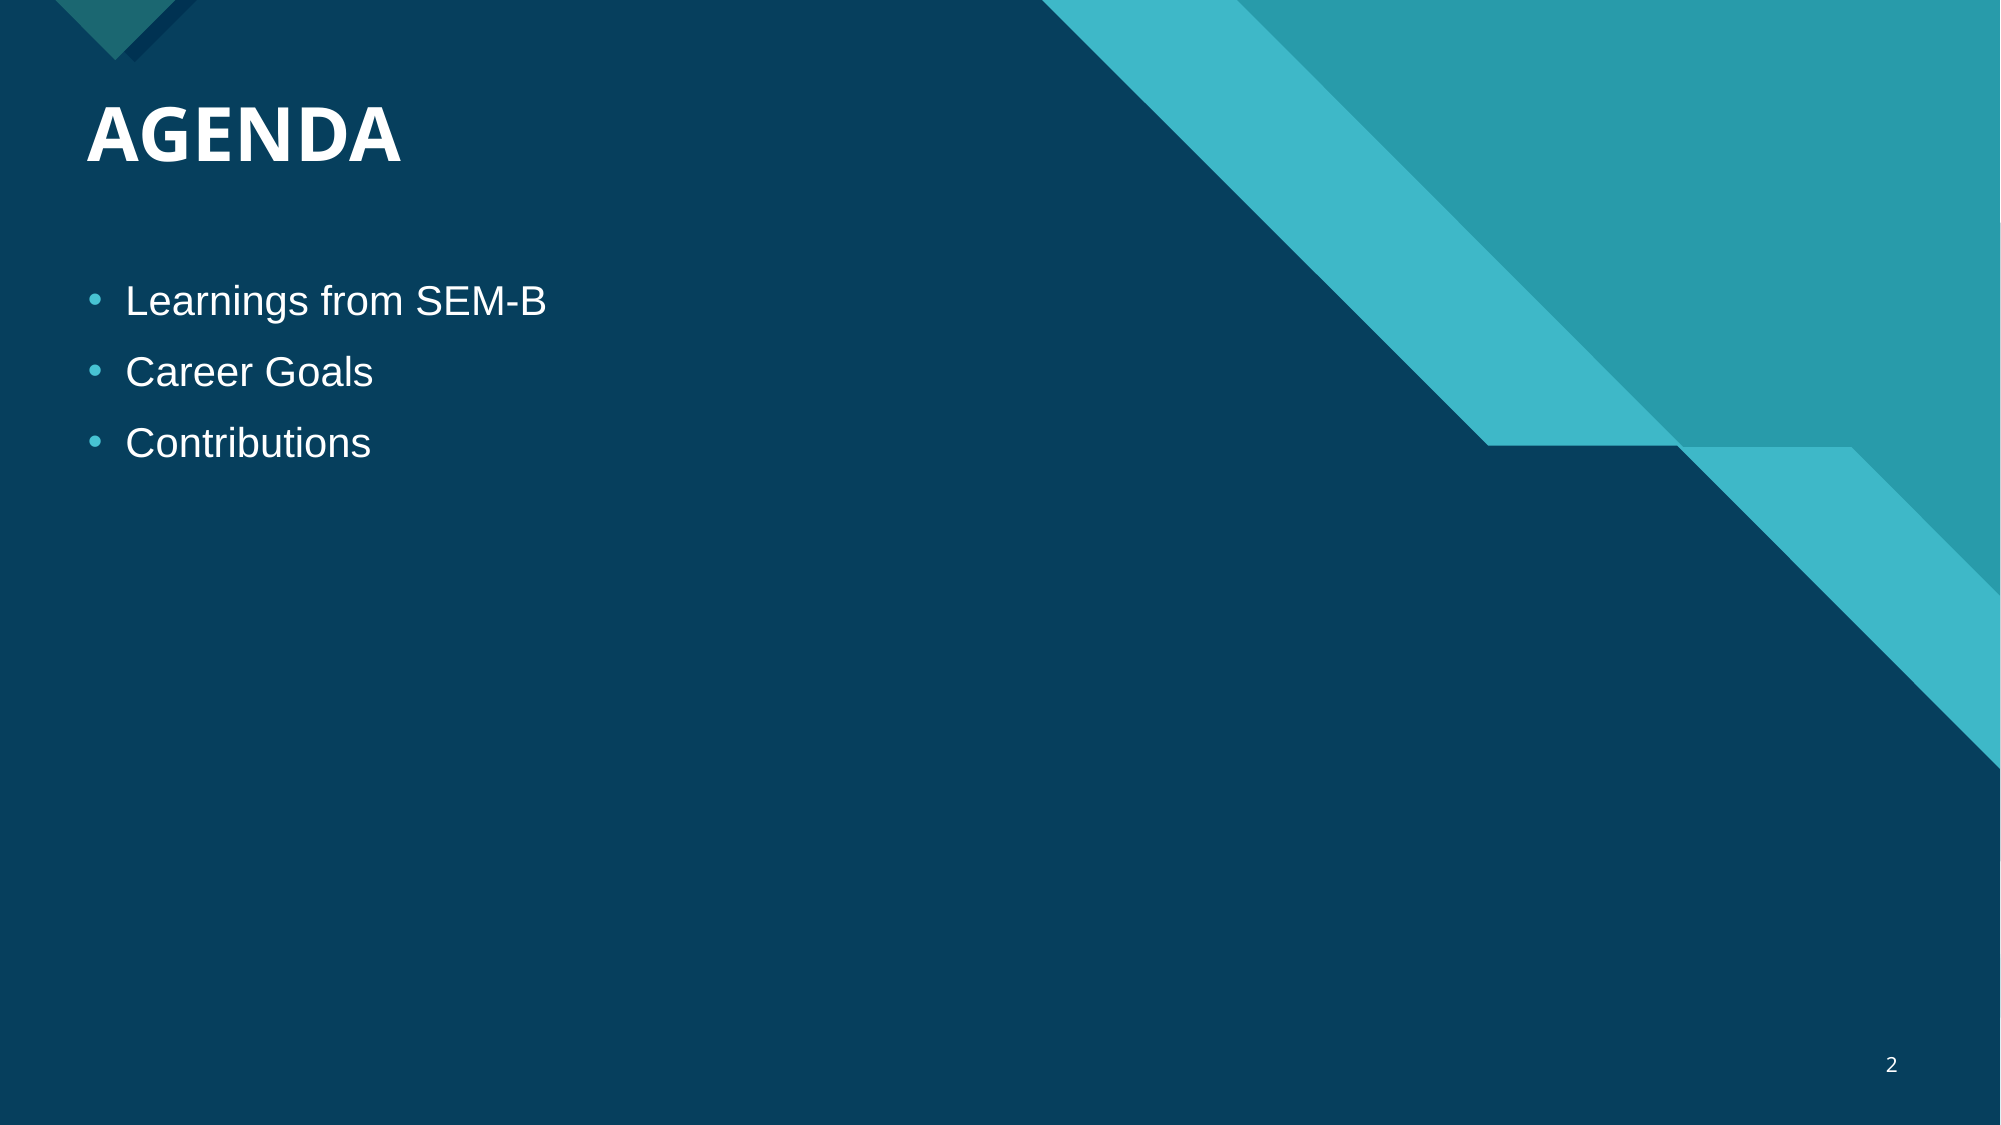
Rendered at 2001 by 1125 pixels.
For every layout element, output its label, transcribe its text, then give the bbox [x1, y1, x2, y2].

title AGENDA [72, 89, 1913, 292]
list Learnings from SEM-B Career Goals Contributions [72, 266, 1175, 939]
slide_number 2 [1845, 1035, 1913, 1096]
